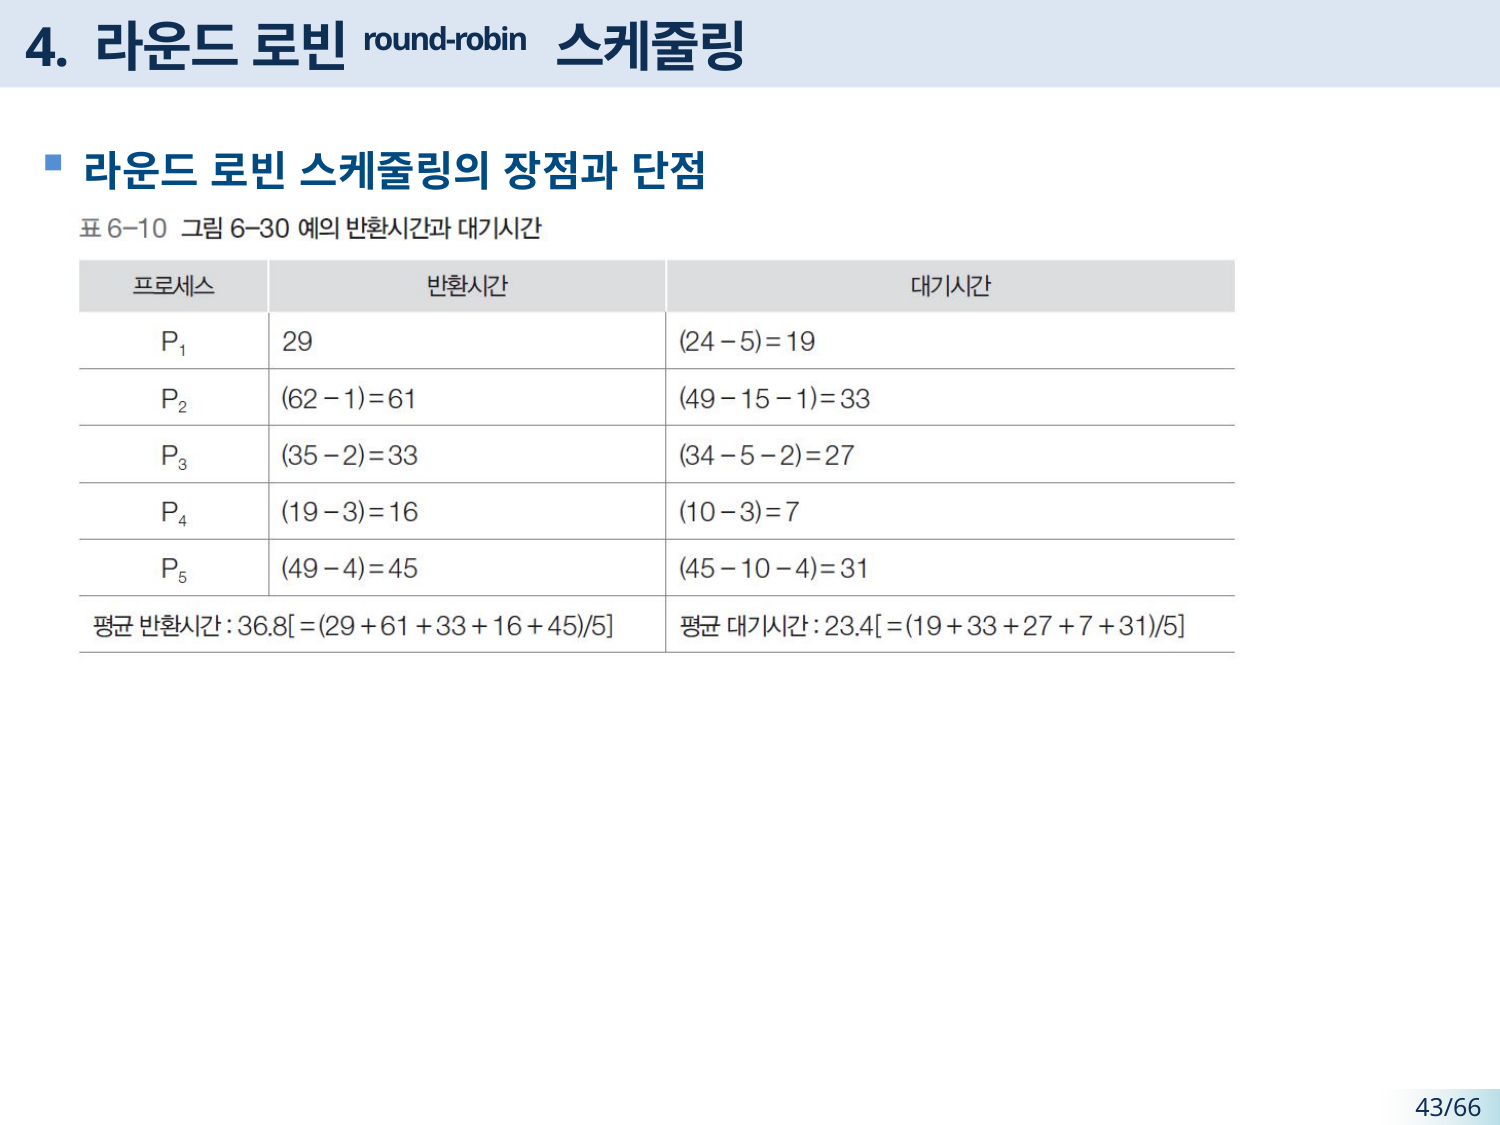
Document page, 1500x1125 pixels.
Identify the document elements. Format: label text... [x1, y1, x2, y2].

title 4. 라운드 로빈round-robin 스케줄링 [10, 5, 1288, 84]
list 라운드 로빈 스케줄링의 장점과 단점 [10, 126, 1481, 1057]
picture [70, 207, 1242, 663]
